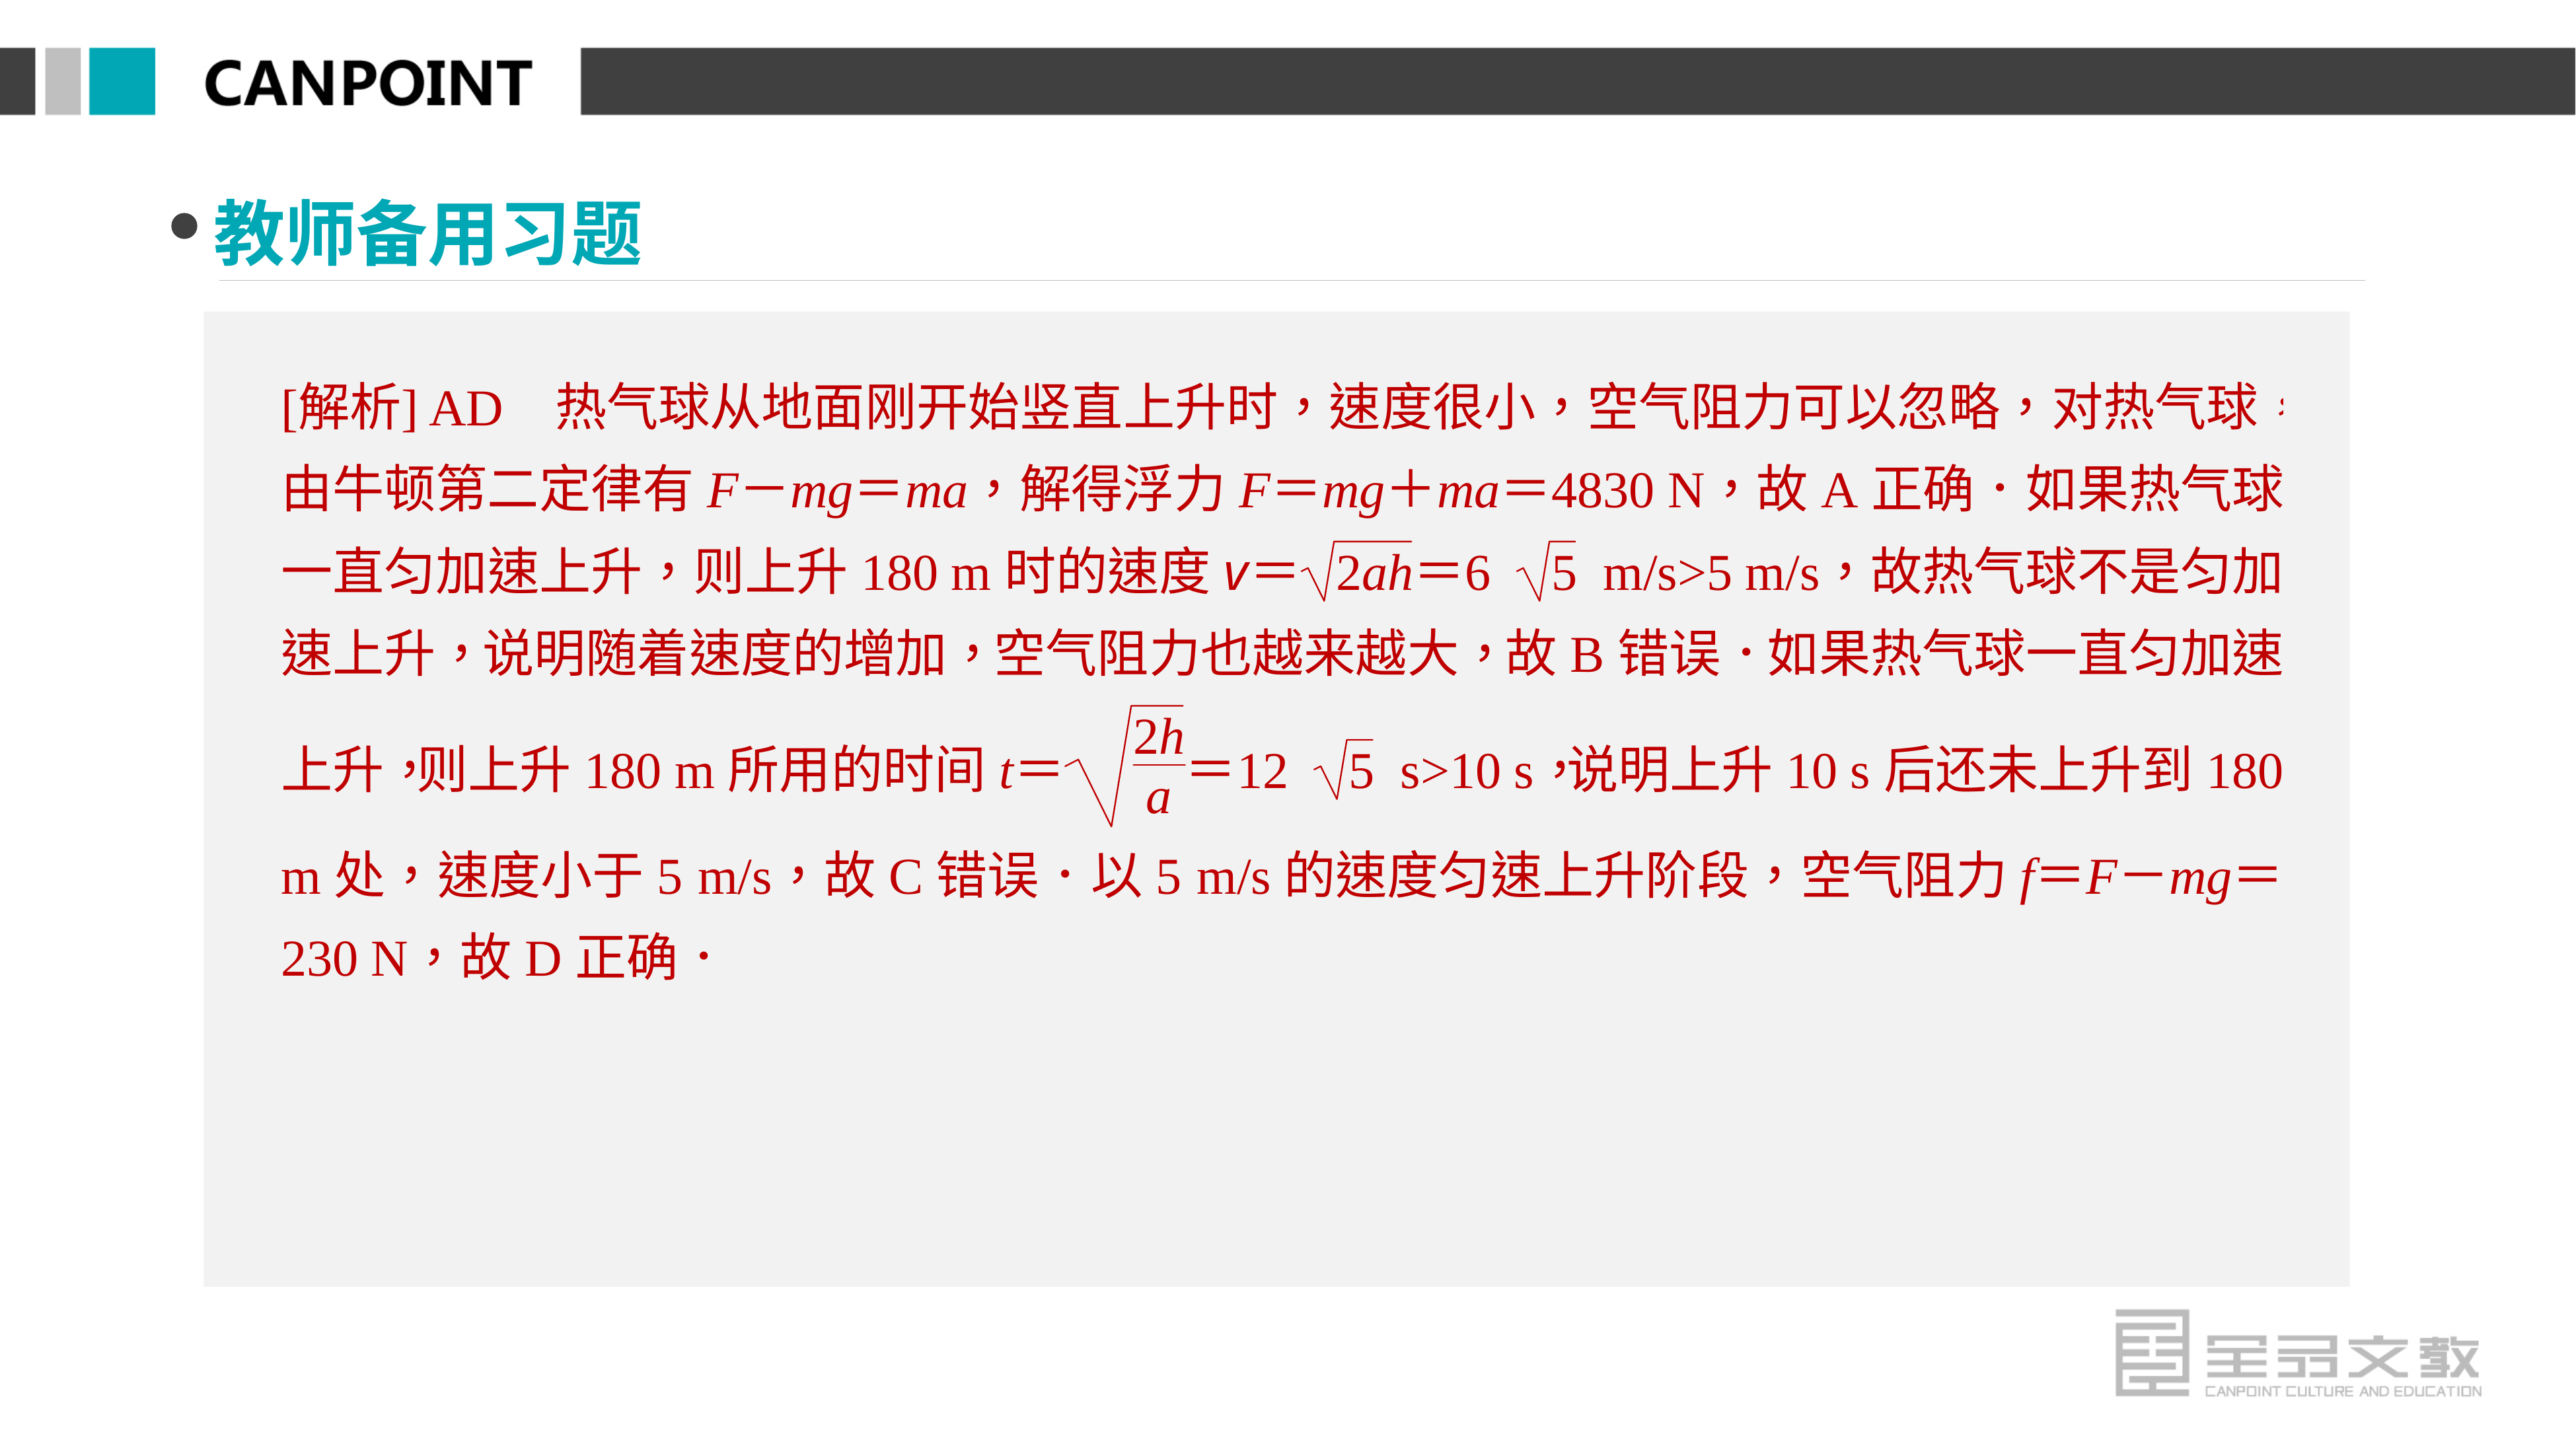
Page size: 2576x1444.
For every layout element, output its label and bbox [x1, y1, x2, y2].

text_box [281, 373, 2283, 1444]
picture [0, 0, 2576, 1444]
text_box [202, 310, 2351, 1288]
text_box [172, 183, 2366, 284]
